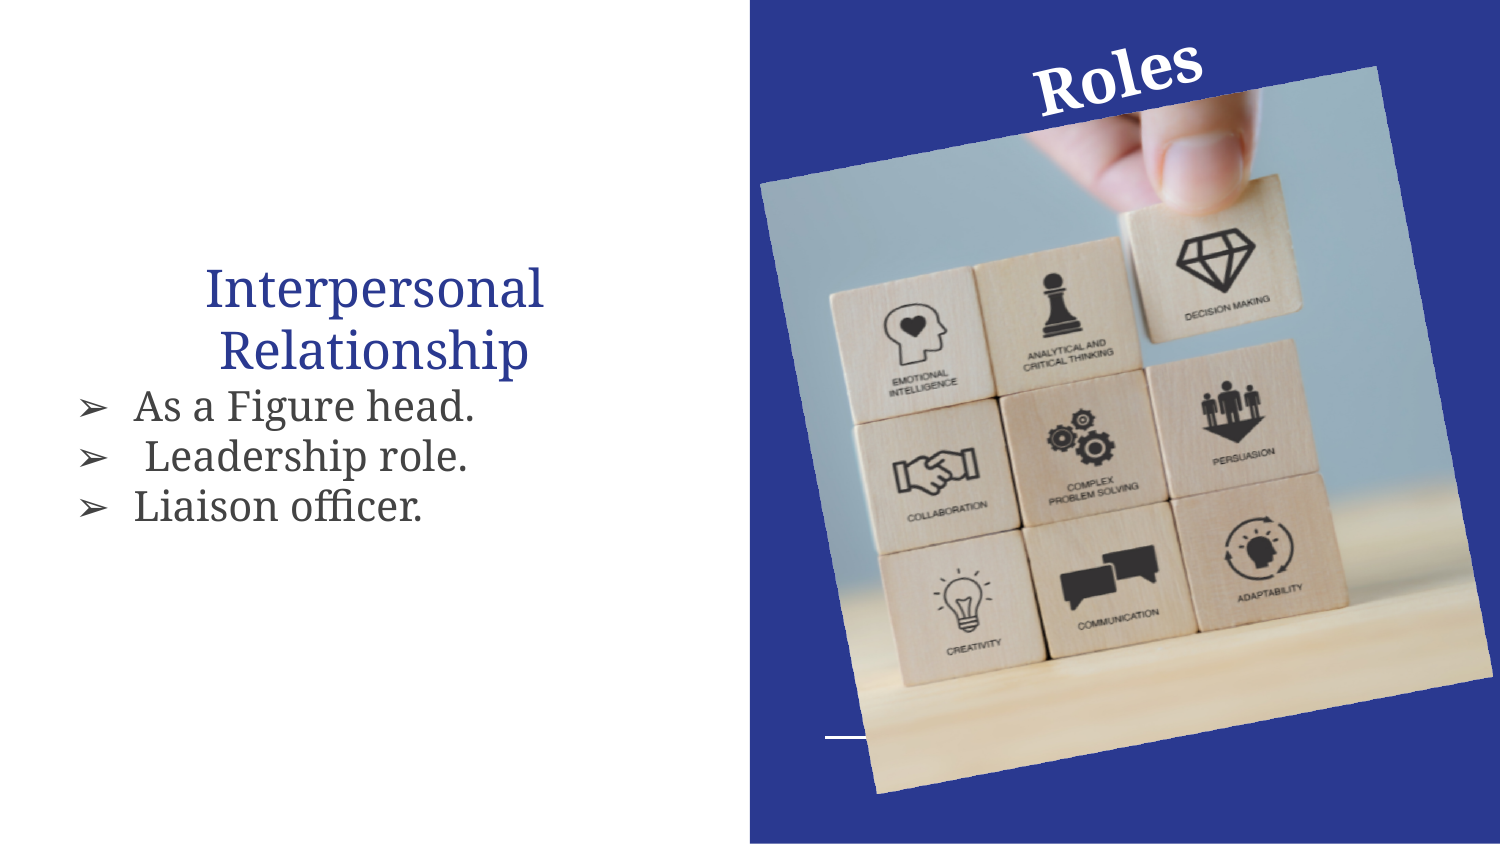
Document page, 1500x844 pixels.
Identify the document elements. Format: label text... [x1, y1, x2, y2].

title Interpersonal Relationship As a Figure head. Leadership role. Liaison officer. [43, 33, 708, 795]
subtitle Roles [791, 0, 1461, 162]
picture [761, 66, 1493, 794]
